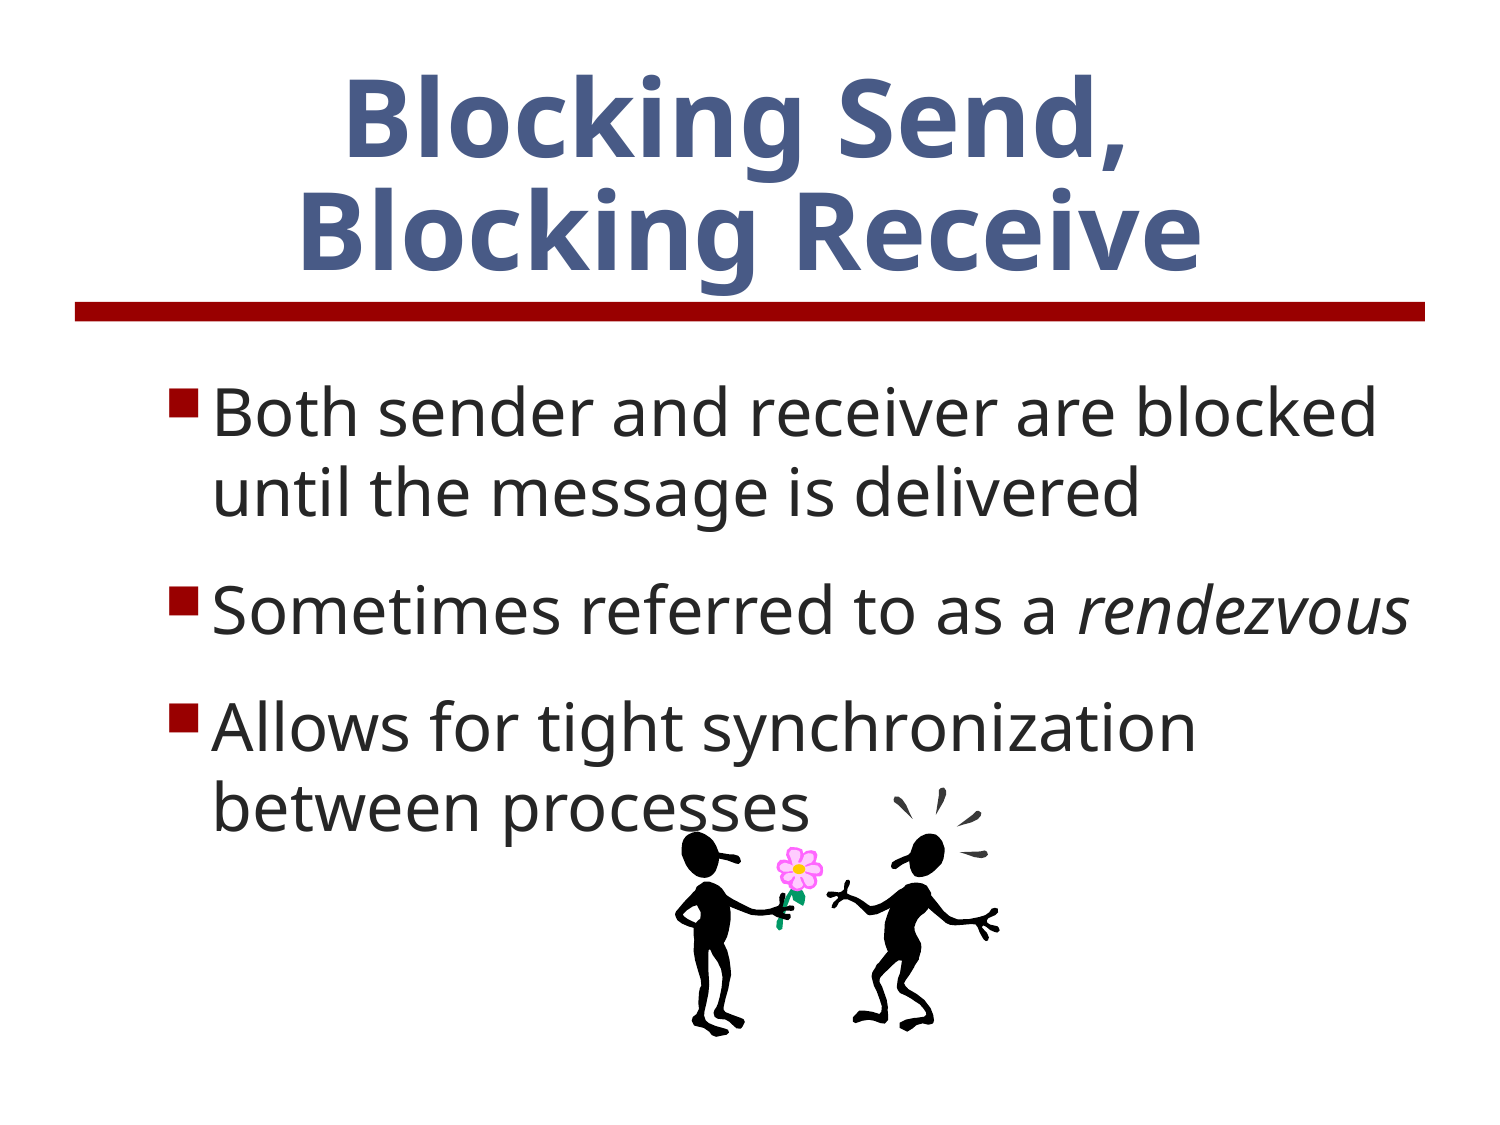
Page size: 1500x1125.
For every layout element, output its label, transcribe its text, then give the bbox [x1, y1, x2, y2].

title Blocking Send, Blocking Receive [108, 74, 1392, 292]
picture [674, 786, 1001, 1038]
list Both sender and receiver are blocked until the message is delivered Sometimes referred to as a rendezvous Allows for tight synchronization between processes [150, 362, 1500, 1125]
